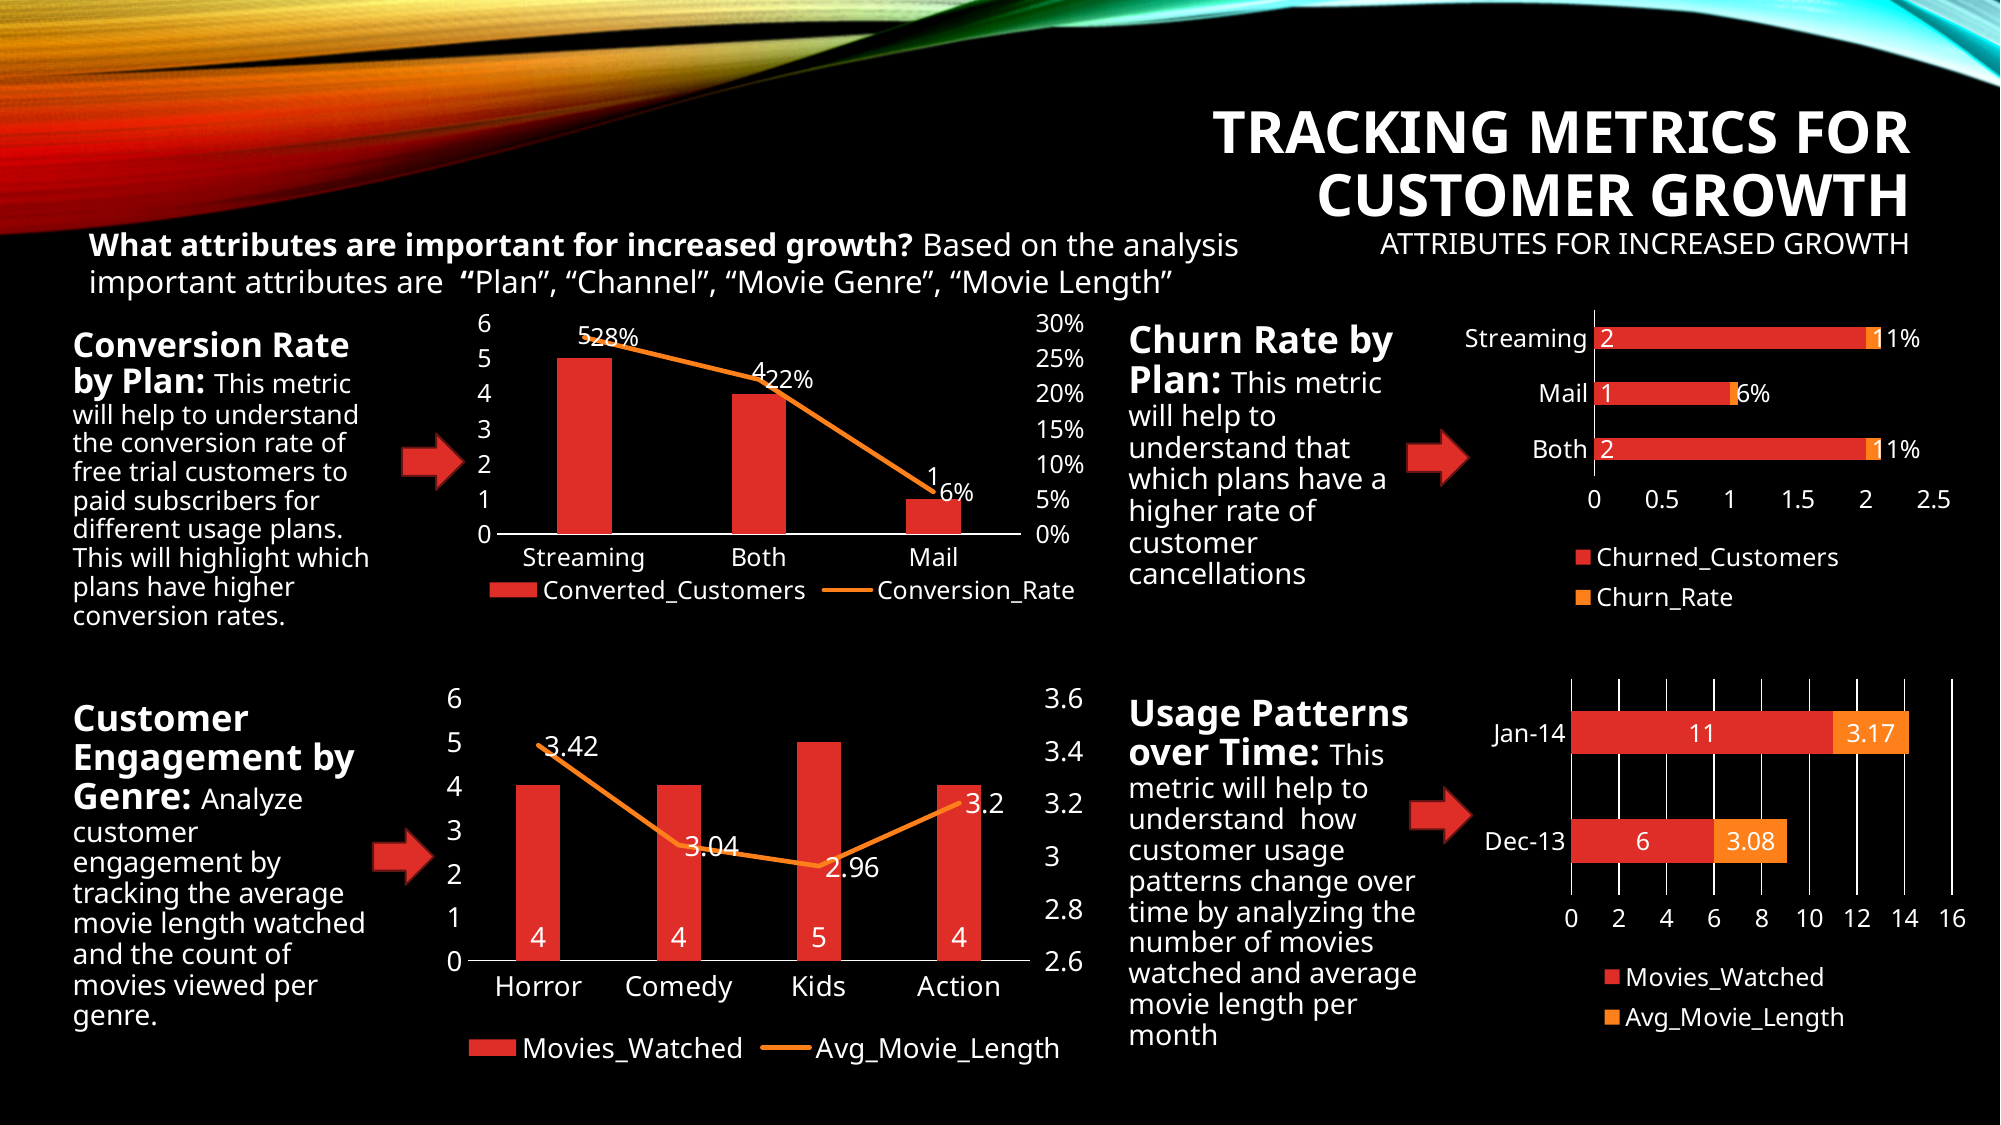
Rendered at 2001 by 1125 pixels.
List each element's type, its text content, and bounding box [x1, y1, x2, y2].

text_box [1405, 428, 1454, 487]
text_box Churn Rate by Plan: This metric will help to understand that which plans have a higher rate of customer cancellations [1113, 313, 1417, 609]
text_box [400, 432, 464, 491]
list Conversion Rate by Plan: This metric will help to understand the conversion rate of free trial customers to paid subscribers for different usage plans. This will highlight which plans have higher conversion rates. [57, 320, 410, 644]
text_box [1408, 786, 1473, 845]
text_box What attributes are important for increased growth? Based on the analysis important attributes are “Plan”, “Channel”, “Movie Genre”, “Movie Length” [74, 217, 1336, 308]
chart [1454, 303, 1962, 621]
picture [0, 0, 2000, 237]
title Tracking Metrics for Customer Growth Attributes for Increased Growth [936, 82, 1926, 282]
chart [433, 671, 1097, 1073]
text_box [386, 827, 433, 886]
chart [1473, 671, 1977, 1041]
text_box Usage Patterns over Time: This metric will help to understand how customer usage patterns change over time by analyzing the number of movies watched and average movie length per month [1113, 687, 1458, 1060]
chart [464, 299, 1097, 639]
text_box Customer Engagement by Genre: Analyze customer engagement by tracking the average movie length watched and the count of movies viewed per genre. [57, 692, 386, 1041]
